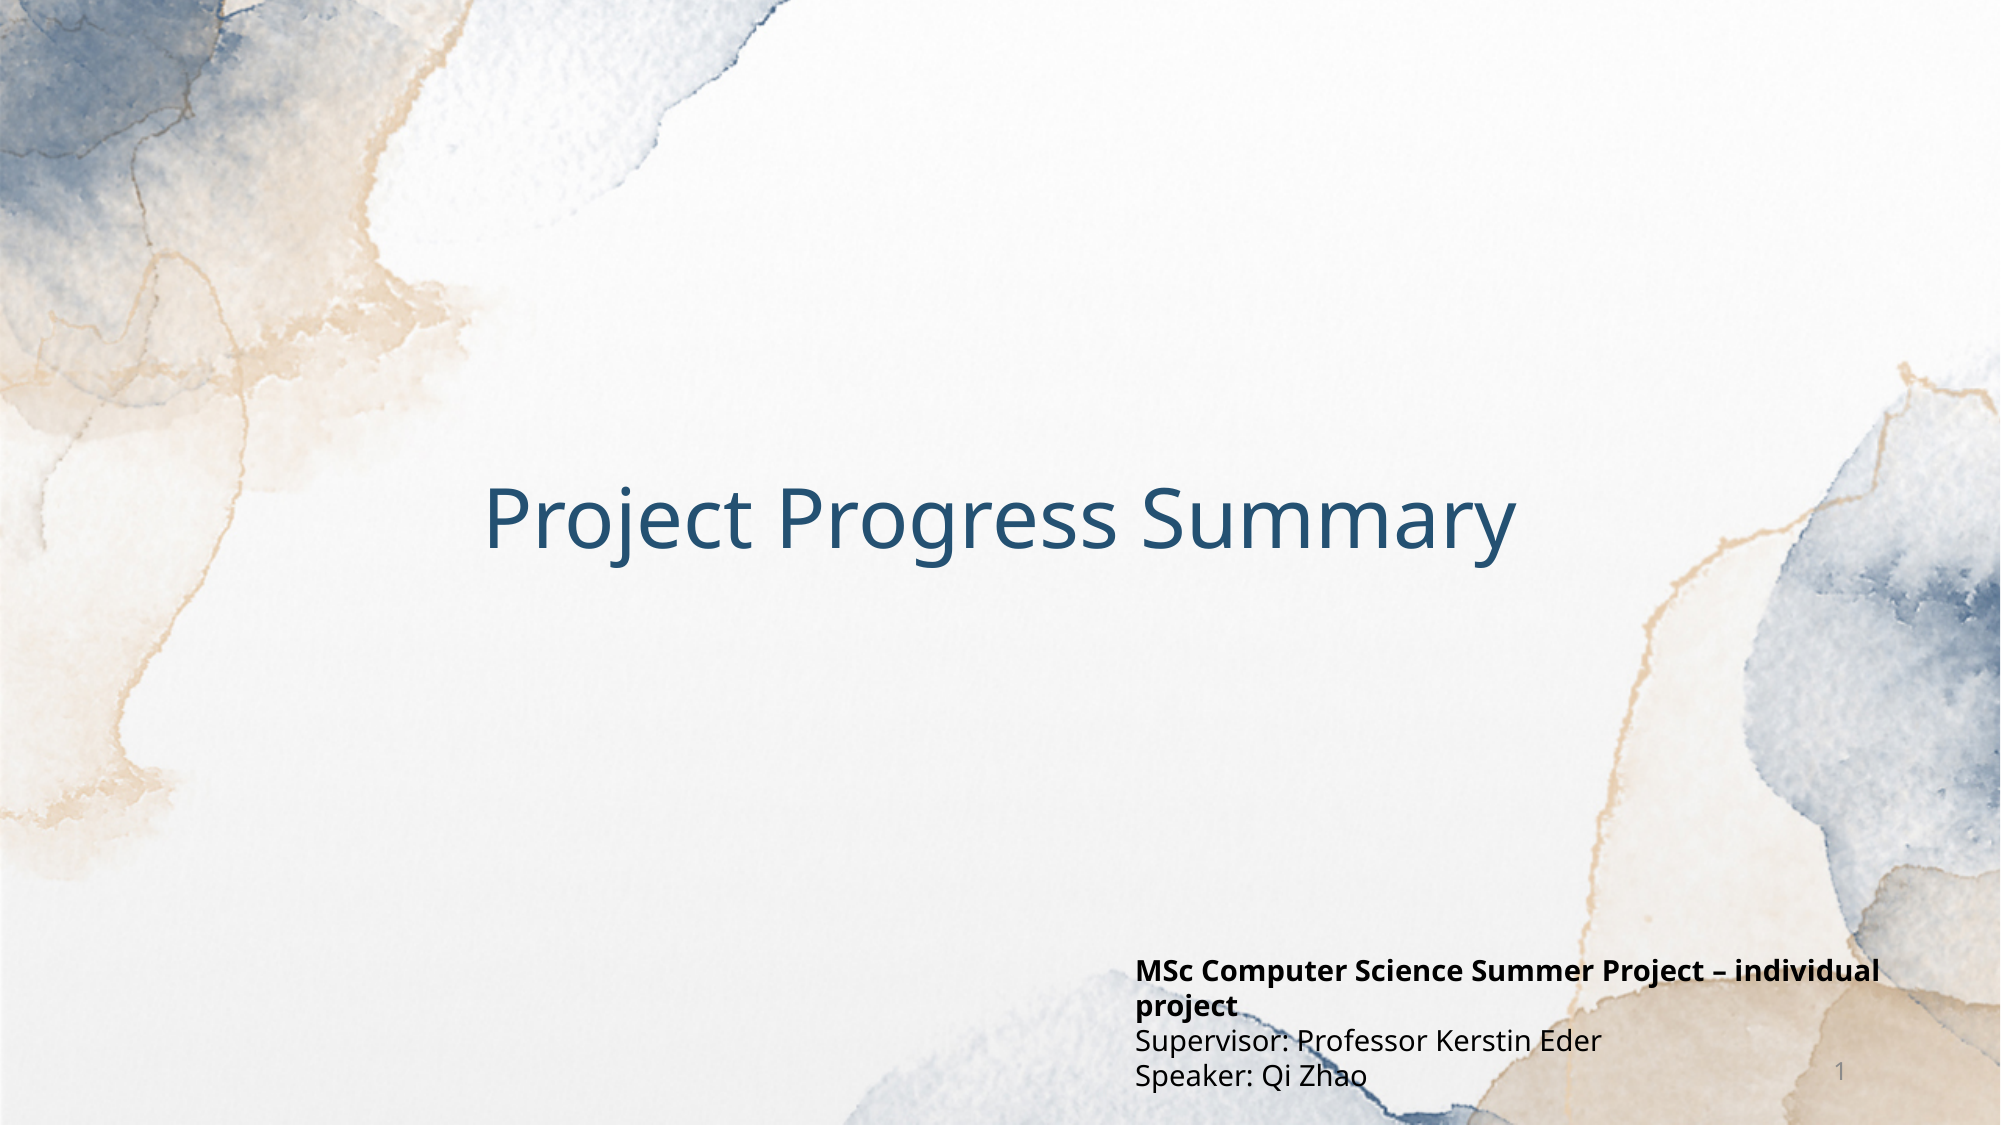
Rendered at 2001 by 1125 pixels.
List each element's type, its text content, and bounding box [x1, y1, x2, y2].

text_box Project Progress Summary [359, 457, 1641, 573]
slide_number 1 [1412, 1042, 1863, 1103]
picture [0, 0, 2001, 1125]
text_box MSc Computer Science Summer Project – individual project Supervisor: Professor Kerstin Eder Speaker: Qi Zhao [1120, 944, 1981, 1100]
